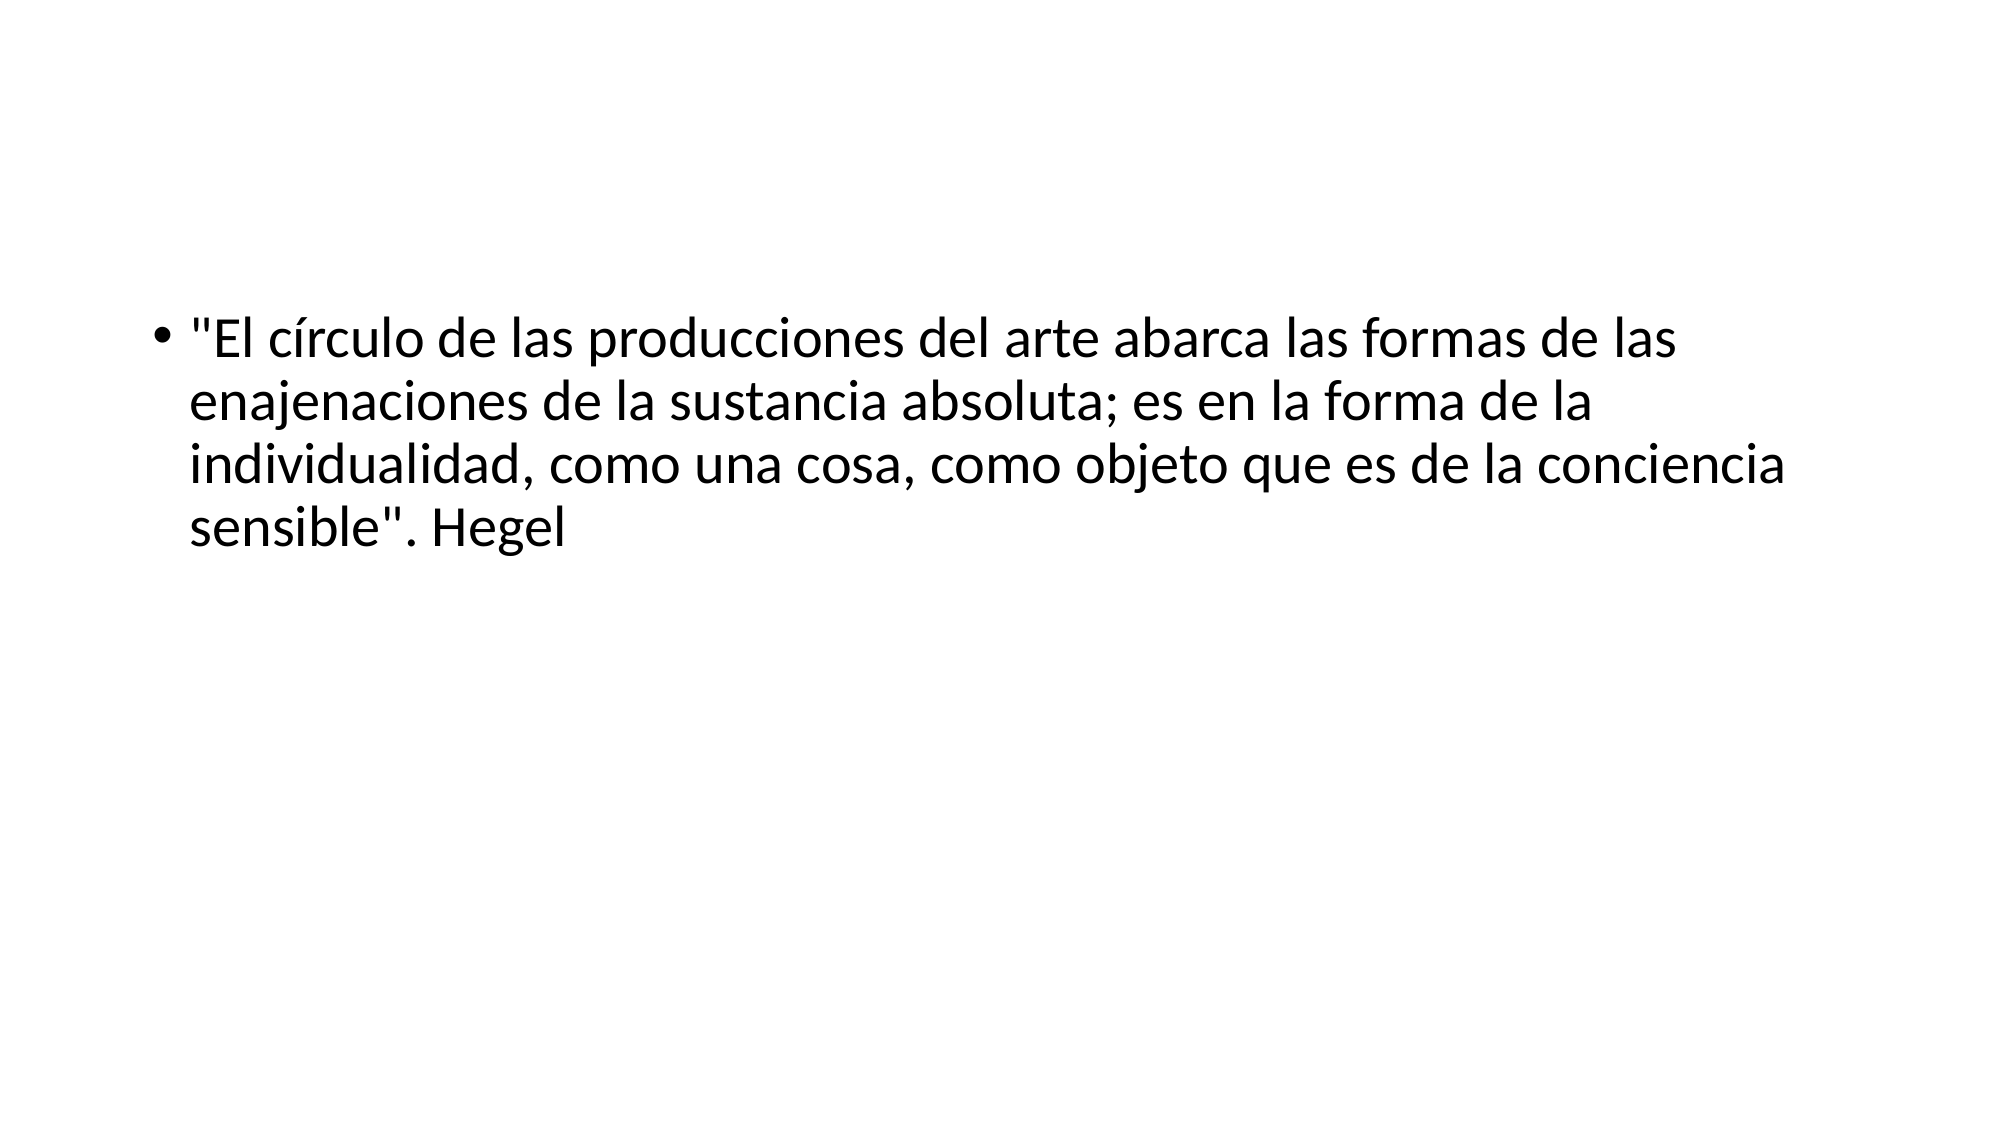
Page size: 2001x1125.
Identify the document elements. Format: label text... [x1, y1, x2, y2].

list "El círculo de las producciones del arte abarca las formas de las enajenaciones de la sustancia absoluta; es en la forma de la individualidad, como una cosa, como objeto que es de la conciencia sensible". Hegel [137, 299, 1863, 1014]
